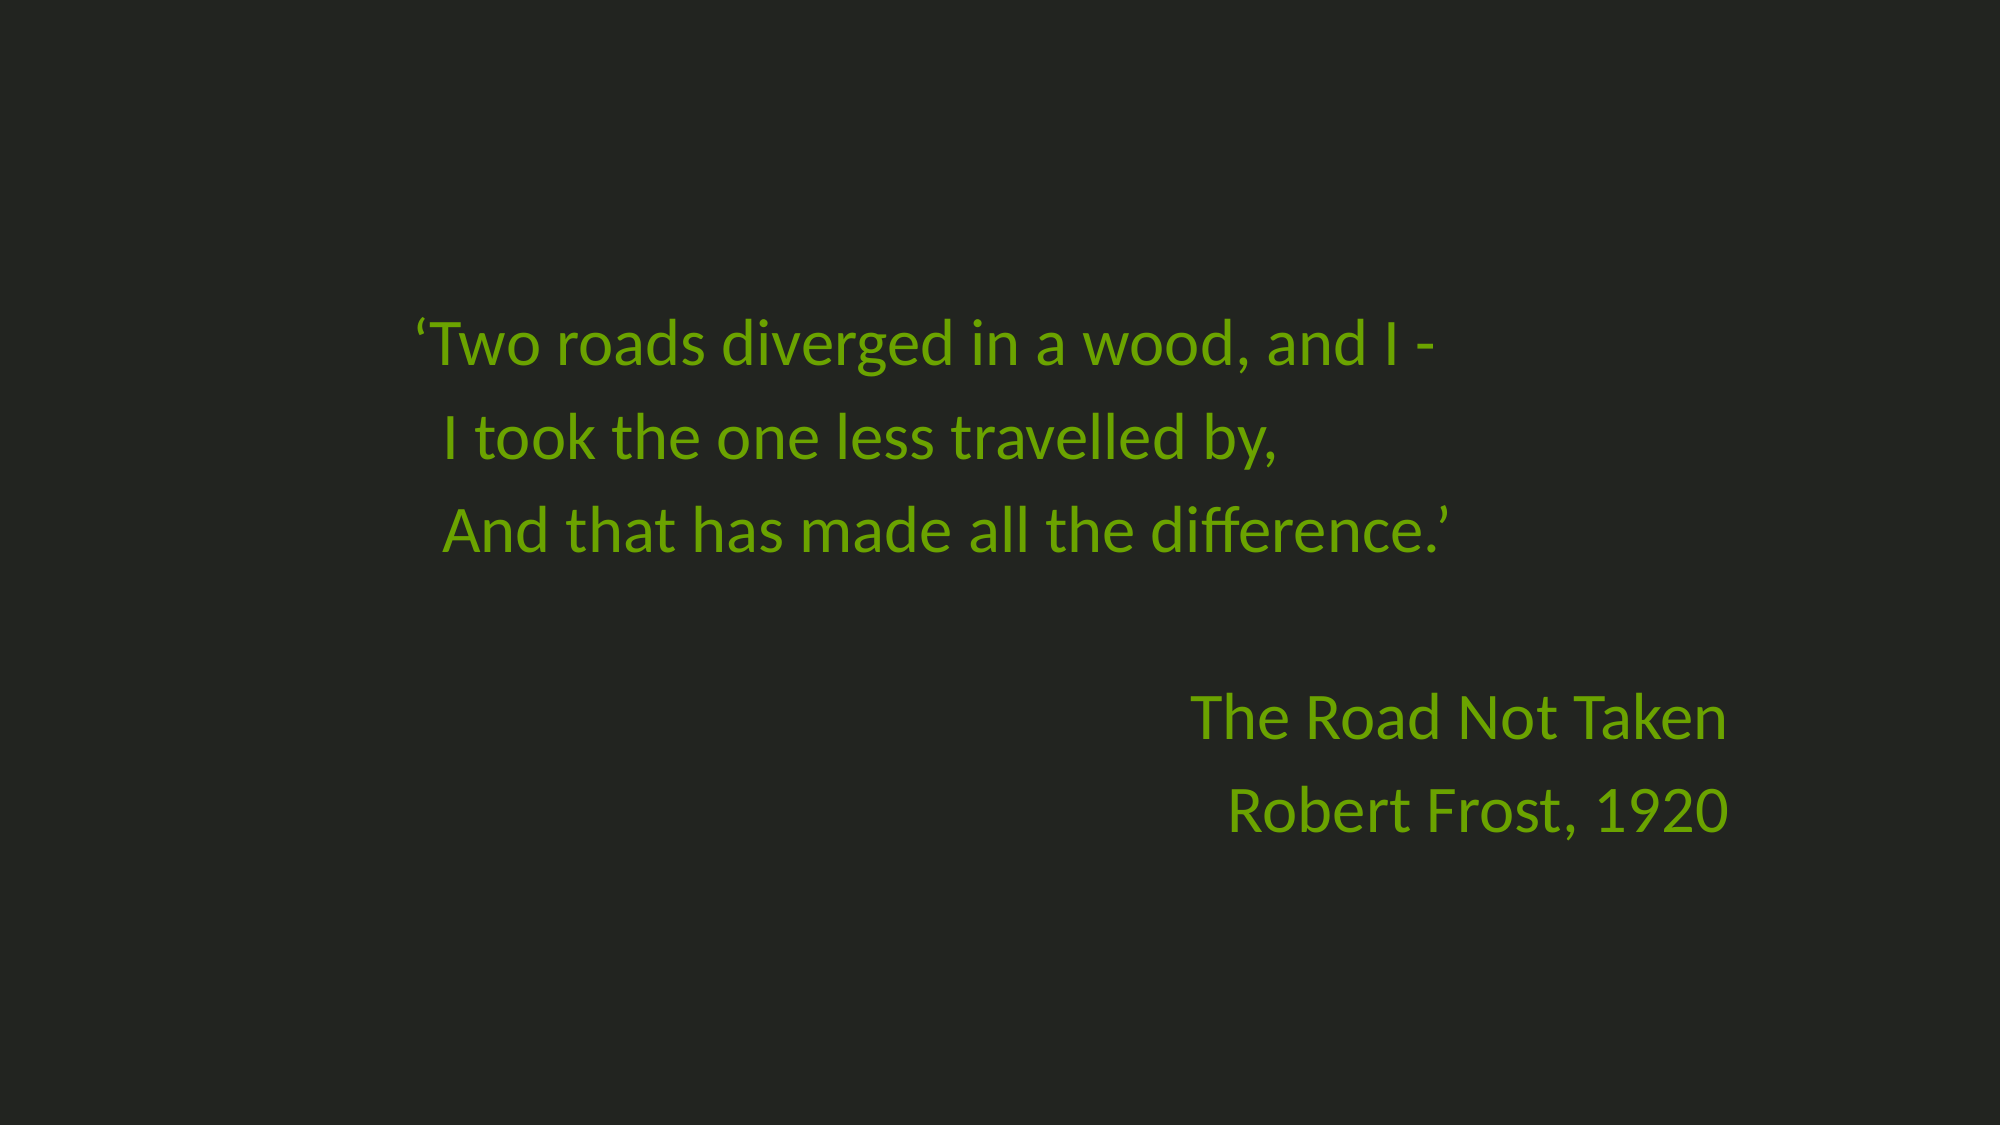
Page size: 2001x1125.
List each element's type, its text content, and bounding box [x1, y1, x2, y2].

list ‘Two roads diverged in a wood, and I - I took the one less travelled by, And that has made all the difference.’ The Road Not Taken Robert Frost, 1920 [279, 198, 1745, 941]
